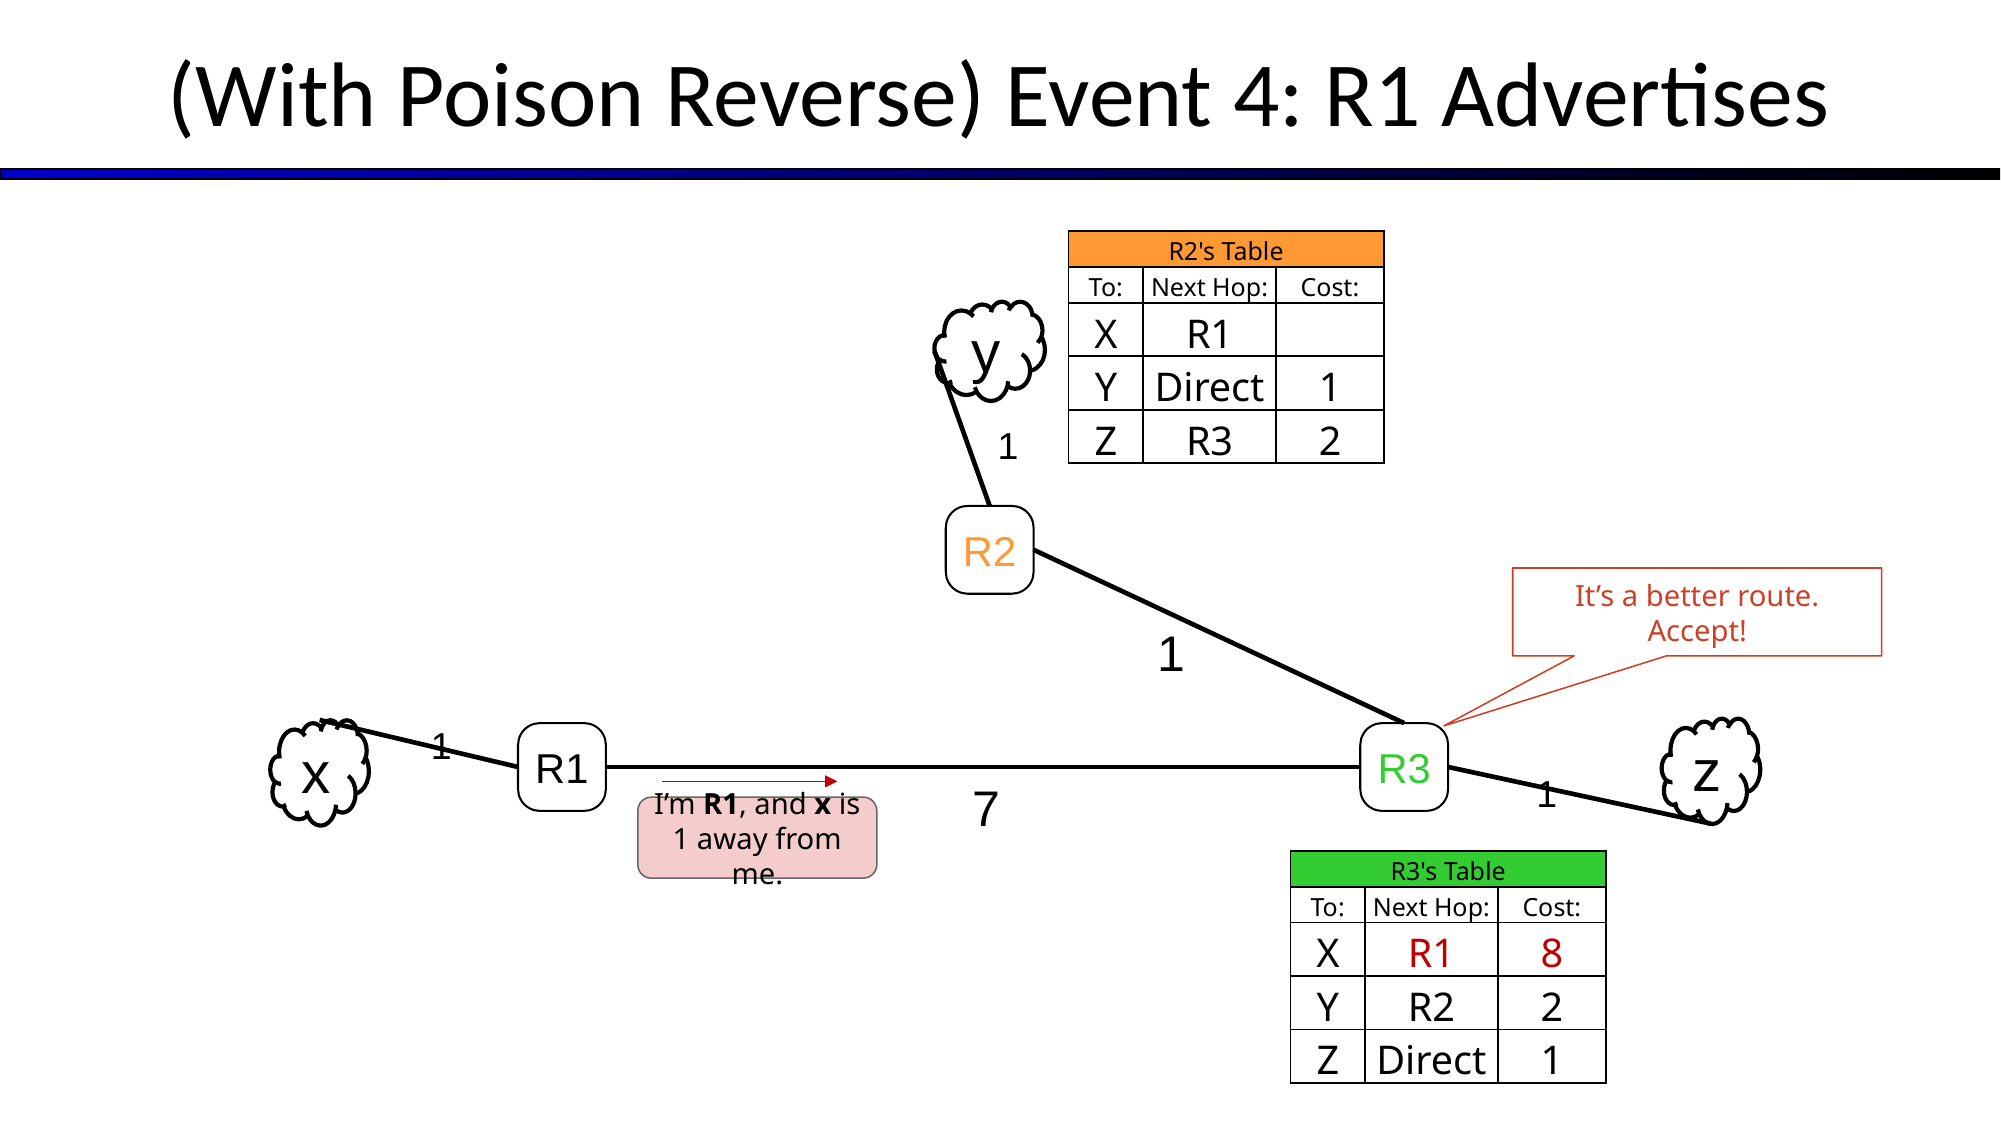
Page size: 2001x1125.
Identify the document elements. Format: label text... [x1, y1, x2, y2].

table_header R3's Table [1291, 852, 1605, 886]
text_box It’s a better route. Accept! [1444, 567, 1882, 726]
text_box R2 [945, 505, 1034, 594]
text_box z [1659, 716, 1763, 827]
table_cell Direct [1366, 1030, 1497, 1082]
text_box R1 [518, 723, 606, 811]
table_cell 8 [1499, 923, 1605, 975]
text_box 7 [966, 776, 1011, 843]
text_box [368, 766, 519, 773]
table_cell Y [1291, 977, 1364, 1029]
table_cell 2 [1499, 977, 1605, 1029]
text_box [1448, 766, 1663, 772]
text_box 1 [1521, 780, 1572, 823]
text_box (With Poison Reverse) Event 4: R1 Advertises [0, 0, 2000, 184]
table_cell X [1291, 923, 1364, 975]
table_cell R2 [1366, 977, 1497, 1029]
table_cell 1 [1499, 1030, 1605, 1082]
table_cell Next Hop: [1366, 888, 1497, 922]
table_cell R1 [1366, 923, 1497, 975]
text_box R3 [1360, 723, 1449, 811]
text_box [1033, 549, 1405, 724]
text_box x [339, 718, 358, 726]
text_box 1 [416, 714, 467, 765]
text_box 1 [995, 414, 1034, 475]
table_cell To: [1291, 888, 1364, 922]
text_box y [932, 299, 1048, 403]
text_box I’m R1, and x is 1 away from me. [637, 797, 877, 879]
table_cell Cost: [1499, 888, 1605, 922]
text_box x [268, 721, 371, 828]
table_cell Z [1291, 1030, 1364, 1082]
